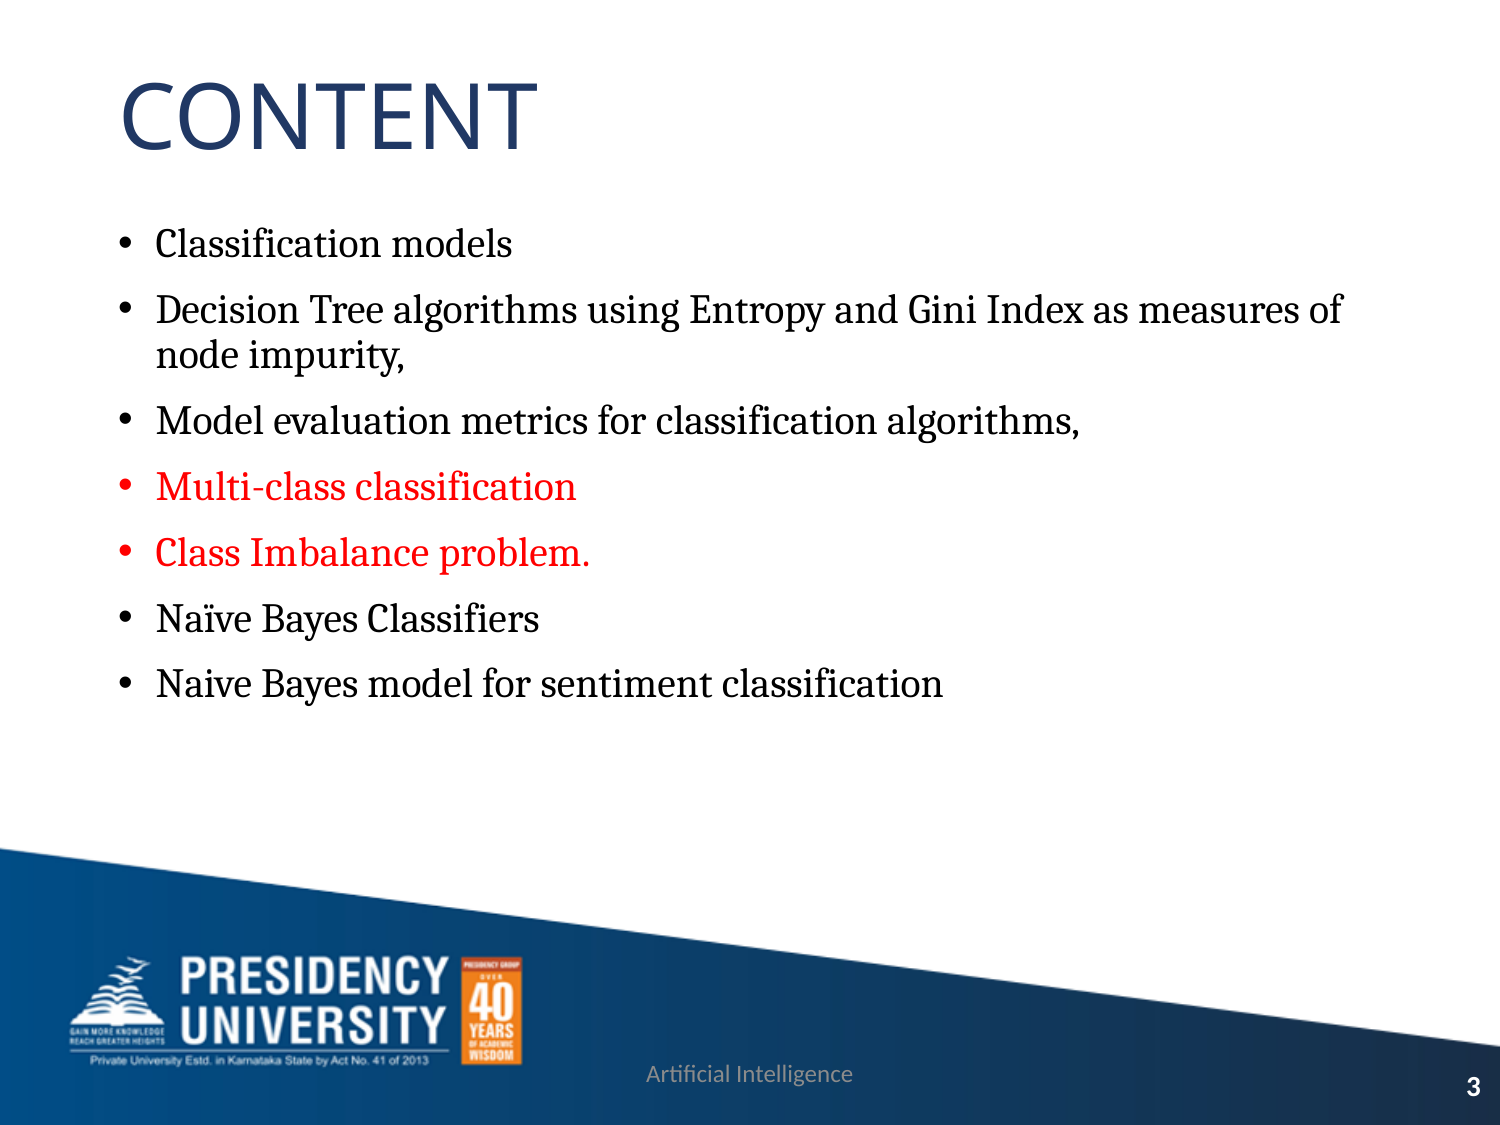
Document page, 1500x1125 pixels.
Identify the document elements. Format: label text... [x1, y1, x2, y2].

picture [0, 845, 1500, 1125]
footer Artificial Intelligence [496, 1042, 1004, 1103]
list Classification models Decision Tree algorithms using Entropy and Gini Index as measures of node impurity, Model evaluation metrics for classification algorithms, Multi-class classification Class Imbalance problem. Naïve Bayes Classifiers Naive Bayes model for sentiment classification [103, 214, 1397, 851]
title CONTENT [103, 51, 1397, 188]
slide_number 3 [1158, 1054, 1496, 1115]
